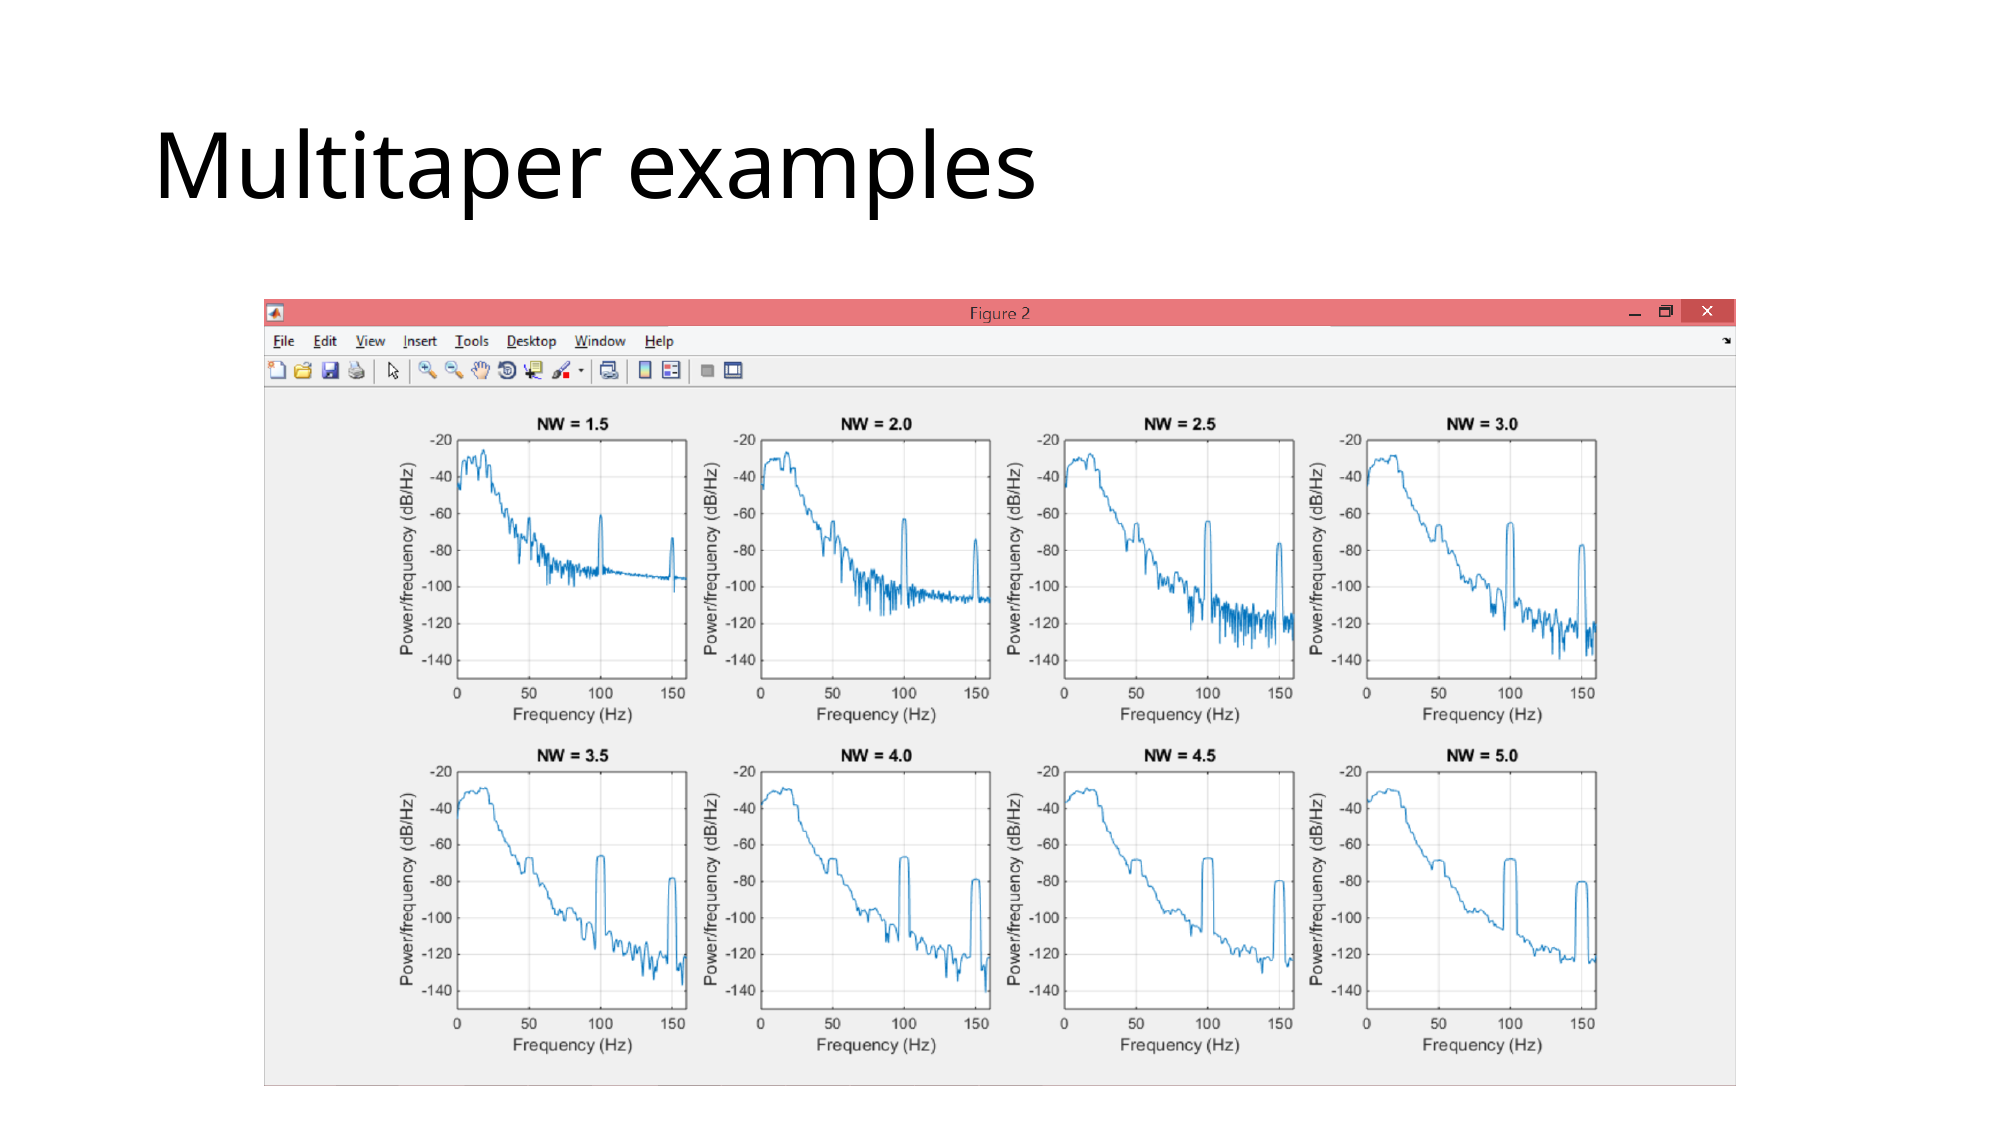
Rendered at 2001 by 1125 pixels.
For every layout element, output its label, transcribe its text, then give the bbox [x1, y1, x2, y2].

title Multitaper examples [137, 59, 1863, 278]
picture [264, 299, 1736, 1086]
